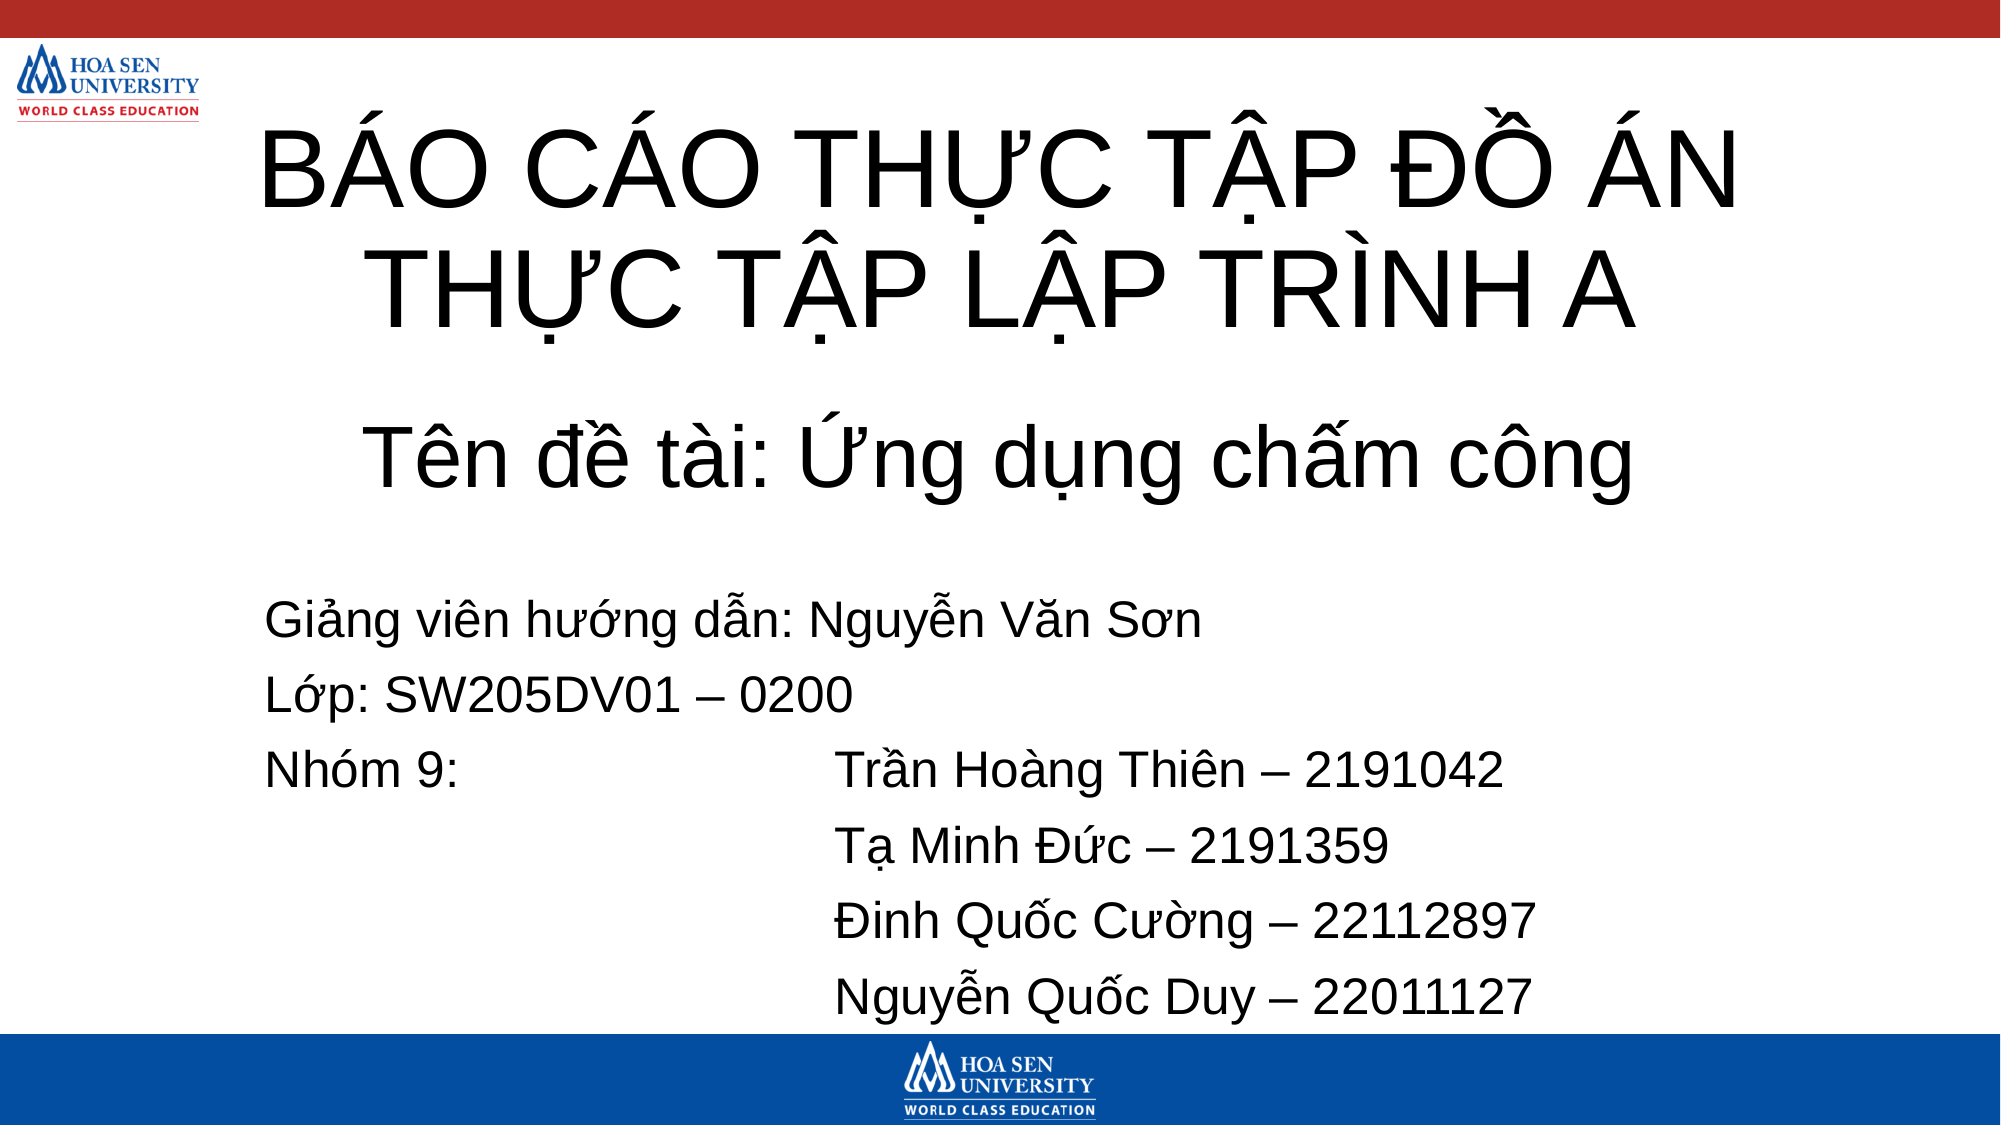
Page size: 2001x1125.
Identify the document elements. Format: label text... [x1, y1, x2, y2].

title BÁO CÁO THỰC TẬP ĐỒ ÁN THỰC TẬP LẬP TRÌNH A [235, 76, 1765, 360]
picture [17, 44, 199, 122]
picture [904, 1041, 1096, 1120]
subtitle Tên đề tài: Ứng dụng chấm công Giảng viên hướng dẫn: Nguyễn Văn Sơn Lớp: SW205DV01 – 0200 Nhóm 9: Trần Hoàng Thiên – 2191042 Tạ Minh Đức – 2191359 Đinh Quốc Cường – 22112897 Nguyễn Quốc Duy – 22011127 [249, 404, 1750, 1036]
